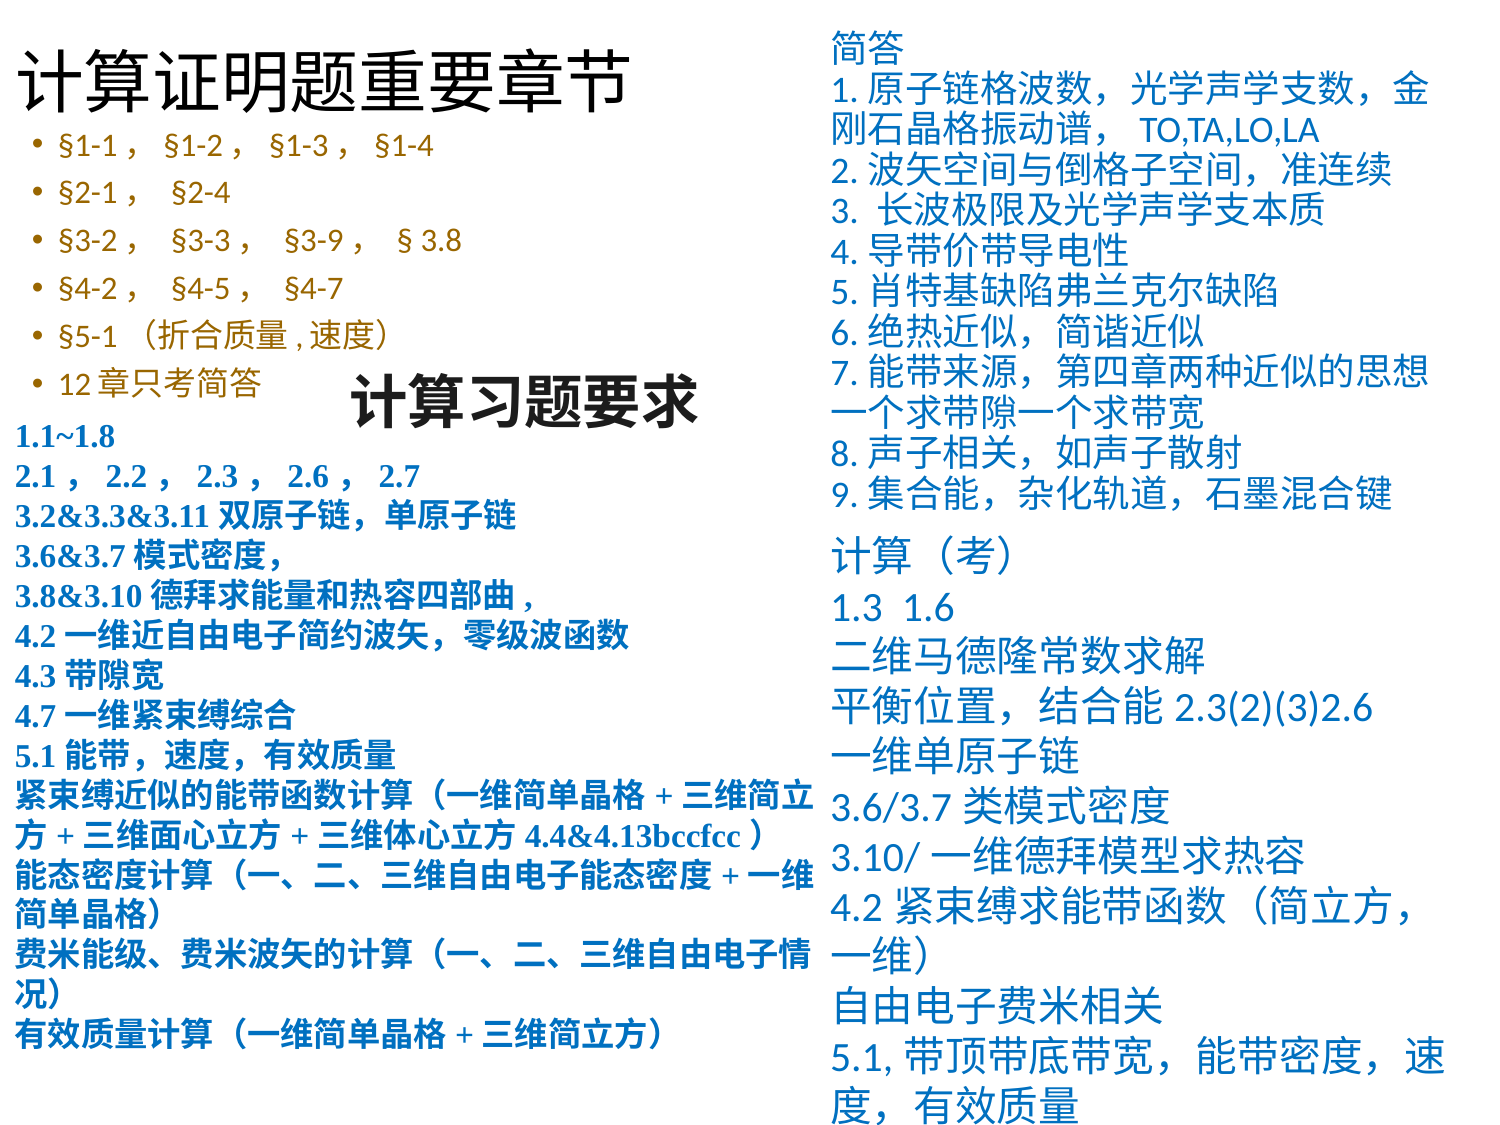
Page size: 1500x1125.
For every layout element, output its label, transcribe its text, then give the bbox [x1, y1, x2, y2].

list §1-1，§1-2，§1-3，§1-4 §2-1， §2-4 §3-2， §3-3， §3-9， § 3.8 §4-2， §4-5， §4-7 §5-1（折合质量,速度） 12章只考简答 [16, 120, 766, 407]
text_box 简答 1.原子链格波数，光学声学支数，金刚石晶格振动谱，TO,TA,LO,LA 2.波矢空间与倒格子空间，准连续 3. 长波极限及光学声学支本质 4.导带价带导电性 5.肖特基缺陷弗兰克尔缺陷 6.绝热近似，简谐近似 7.能带来源，第四章两种近似的思想一个求带隙一个求带宽 8.声子相关，如声子散射 9.集合能，杂化轨道，石墨混合键 [815, 22, 1468, 379]
text_box 1.1~1.8 2.1，2.2，2.3，2.6，2.7 3.2&3.3&3.11双原子链，单原子链 3.6&3.7模式密度， 3.8&3.10德拜求能量和热容四部曲, 4.2一维近自由电子简约波矢，零级波函数 4.3带隙宽 4.7一维紧束缚综合 5.1能带，速度，有效质量 紧束缚近似的能带函数计算（一维简单晶格+三维简立方+三维面心立方+三维体心立方4.4&4.13bccfcc） 能态密度计算（一、二、三维自由电子能态密度+一维简单晶格） 费米能级、费米波矢的计算（一、二、三维自由电子情况） 有效质量计算（一维简单晶格+三维简立方） [0, 407, 847, 1111]
text_box 计算（考） 1.3 1.6 二维马德隆常数求解 平衡位置，结合能2.3(2)(3)2.6 一维单原子链 3.6/3.7类模式密度 3.10/一维德拜模型求热容 4.2紧束缚求能带函数（简立方，一维） 自由电子费米相关 5.1,带顶带底带宽，能带密度，速度，有效质量 [815, 522, 1482, 1125]
text_box 计算习题要求 [334, 371, 715, 442]
title 计算证明题重要章节 [0, 29, 718, 143]
